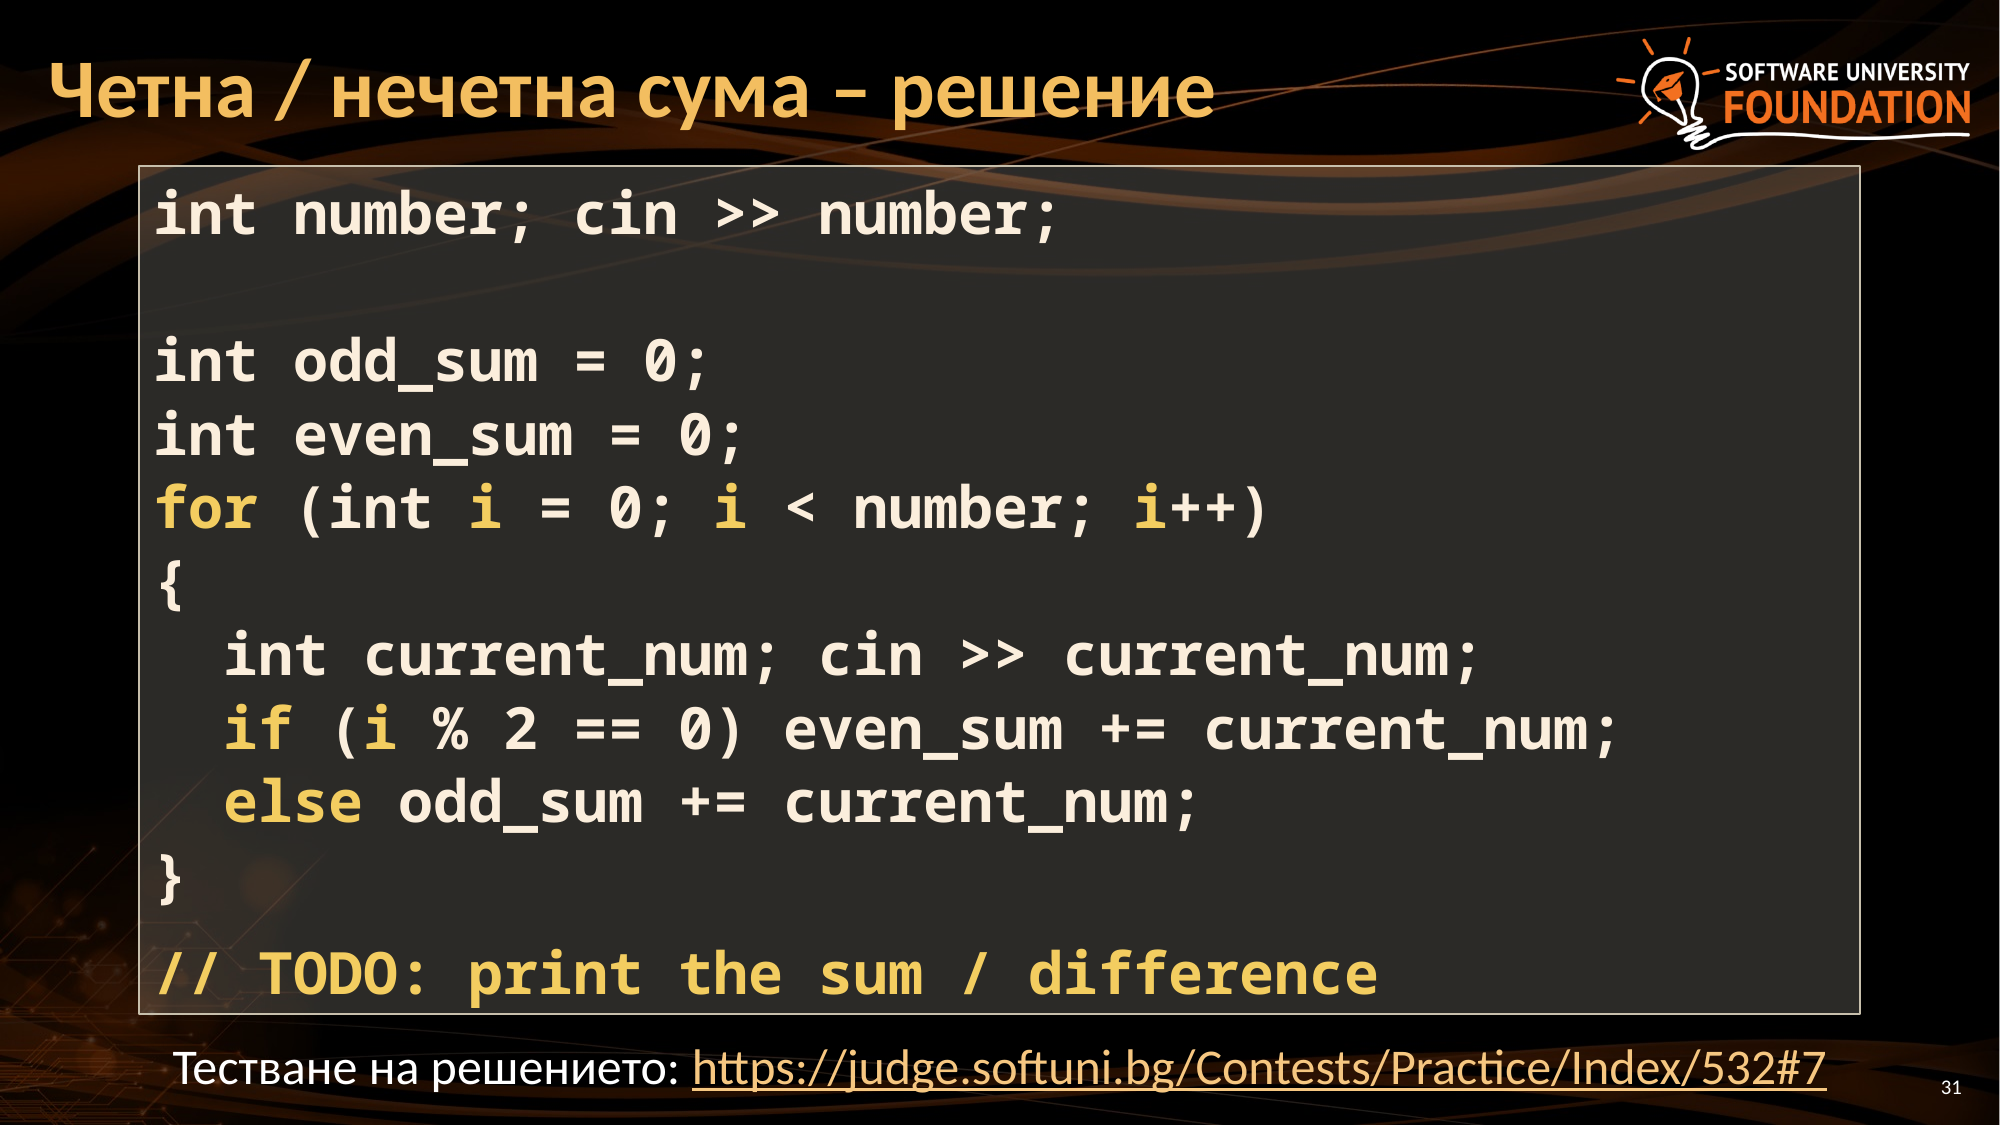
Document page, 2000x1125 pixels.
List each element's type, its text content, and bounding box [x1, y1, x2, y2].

title Четна / нечетна сума – решение [30, 6, 1602, 175]
picture [0, 0, 2000, 1125]
text_box Тестване на решението: https://judge.softuni.bg/Contests/Practice/Index/532#7 [124, 1026, 1875, 1102]
text_box int number; cin >> number; int odd_sum = 0; int even_sum = 0; for (int i = 0; i < number; i++) { int current_num; cin >> current_num; if (i % 2 == 0) even_sum += current_num; else odd_sum += current_num; } // TODO: print the sum / difference [139, 165, 1861, 1014]
slide_number 31 [1897, 1070, 1968, 1103]
